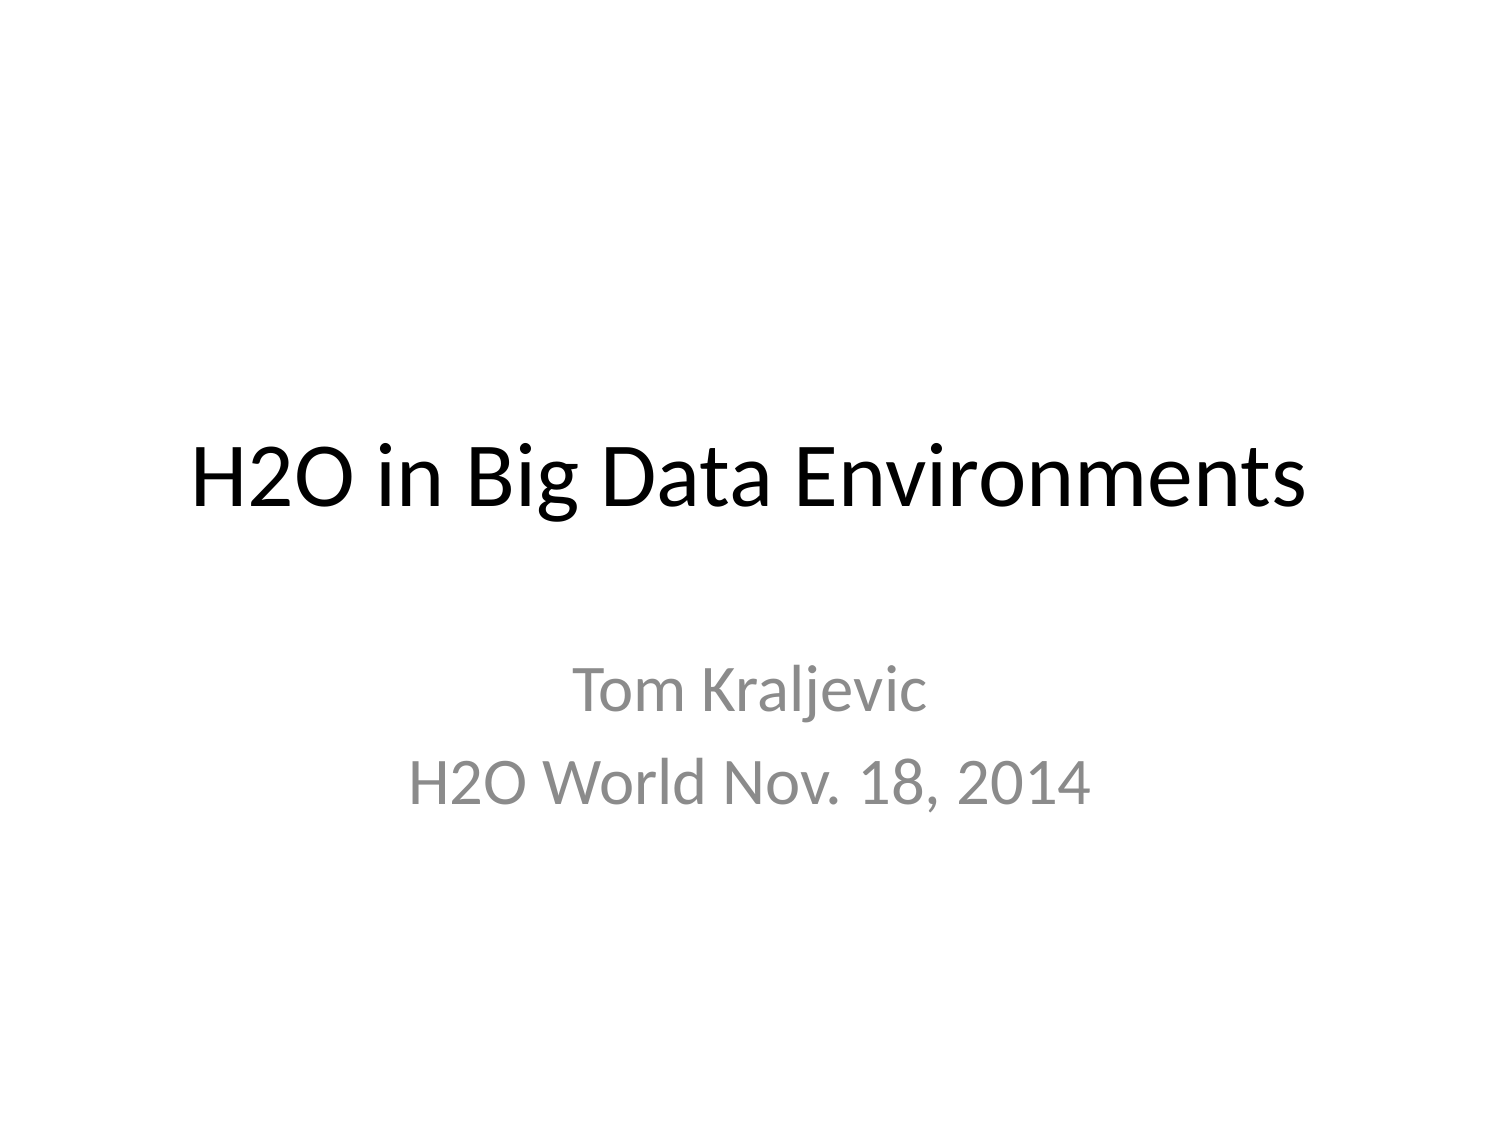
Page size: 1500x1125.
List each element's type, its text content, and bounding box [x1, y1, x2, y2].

subtitle Tom Kraljevic H2O World Nov. 18, 2014 [225, 637, 1275, 925]
title H2O in Big Data Environments [112, 349, 1388, 591]
